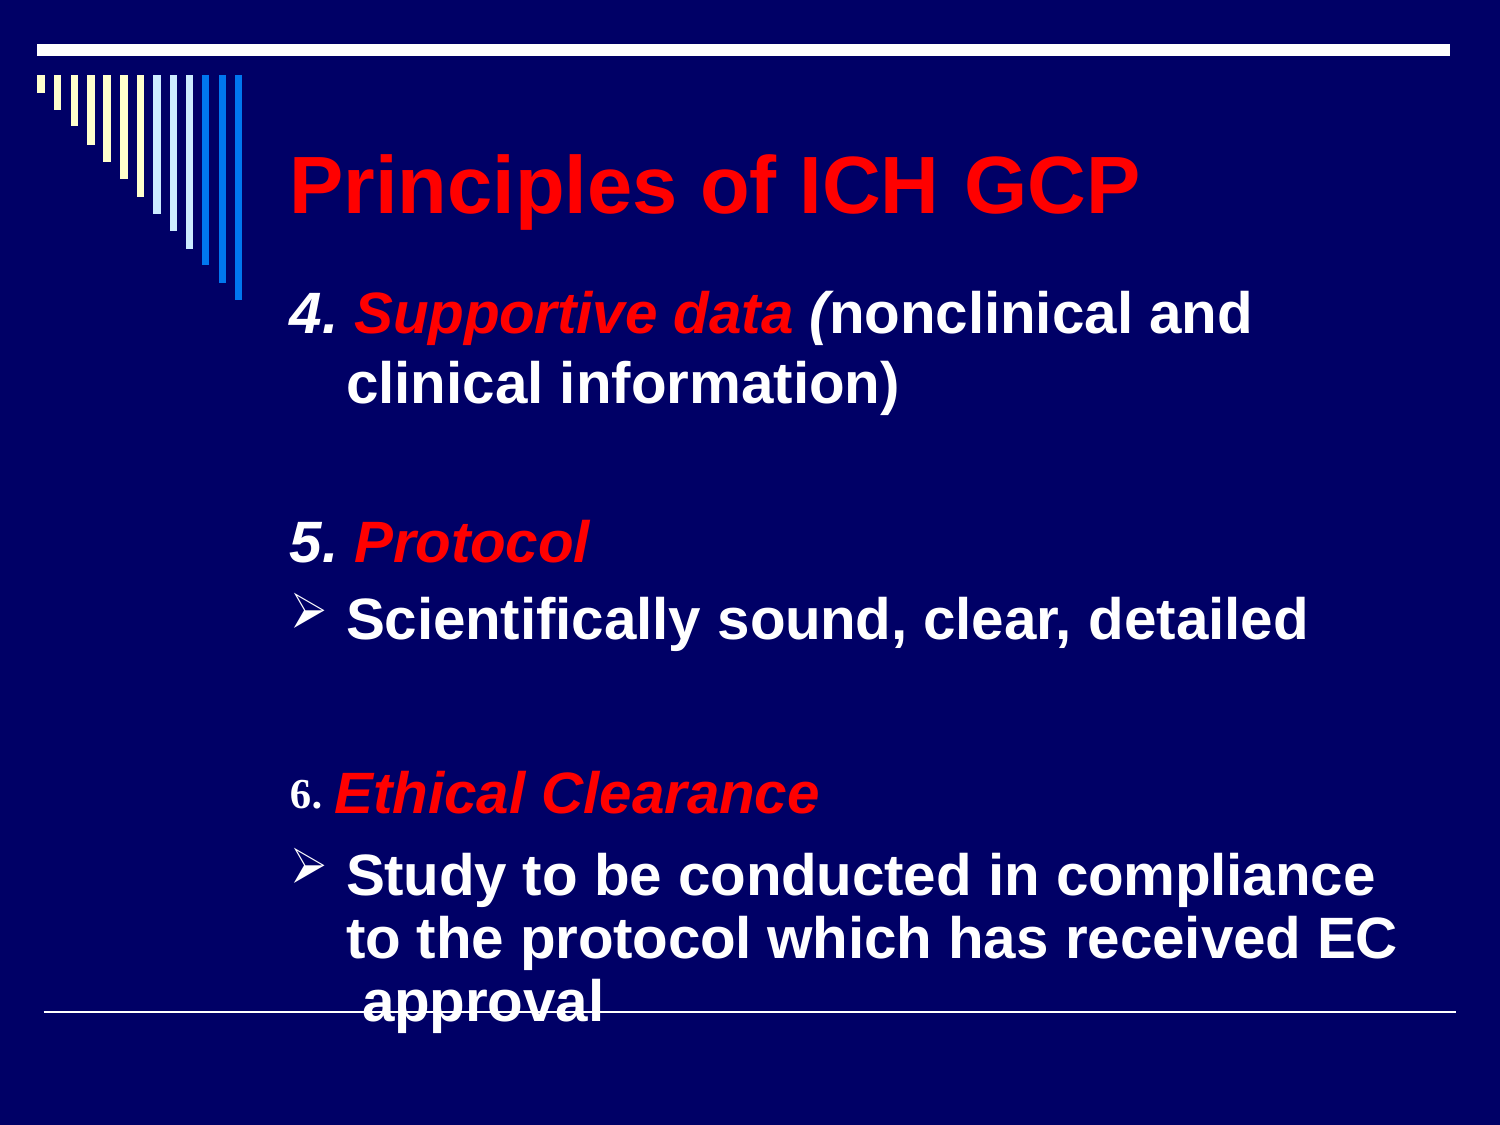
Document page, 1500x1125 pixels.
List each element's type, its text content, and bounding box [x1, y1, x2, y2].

list 4. Supportive data (nonclinical and clinical information) 5. Protocol Scientifically sound, clear, detailed 6. Ethical Clearance Study to be conducted in compliance to the protocol which has received EC approval [95, 273, 1405, 1033]
title Principles of ICH GCP [287, 130, 1141, 273]
